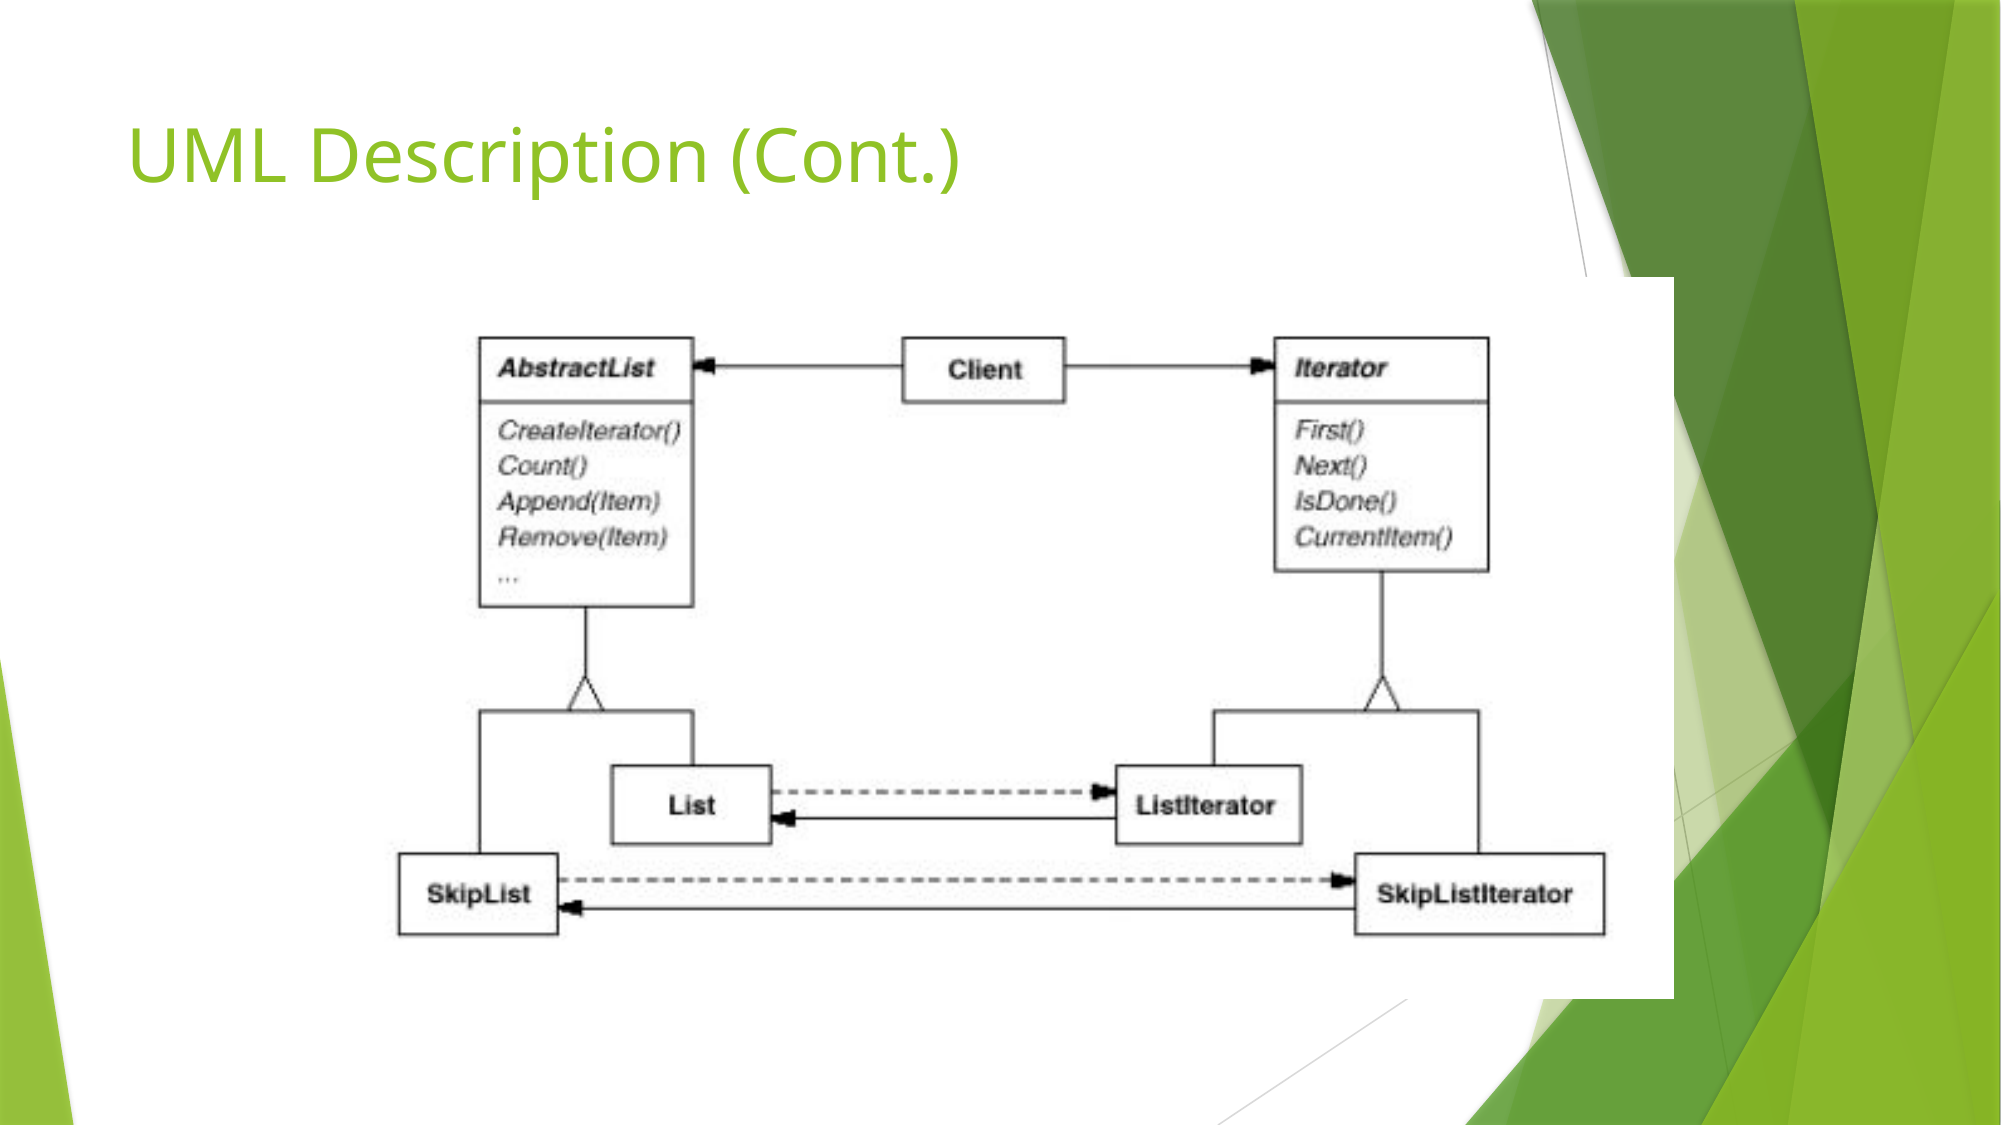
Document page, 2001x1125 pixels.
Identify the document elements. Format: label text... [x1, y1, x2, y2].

picture [325, 276, 1675, 1000]
title UML Description (Cont.) [111, 99, 1522, 317]
